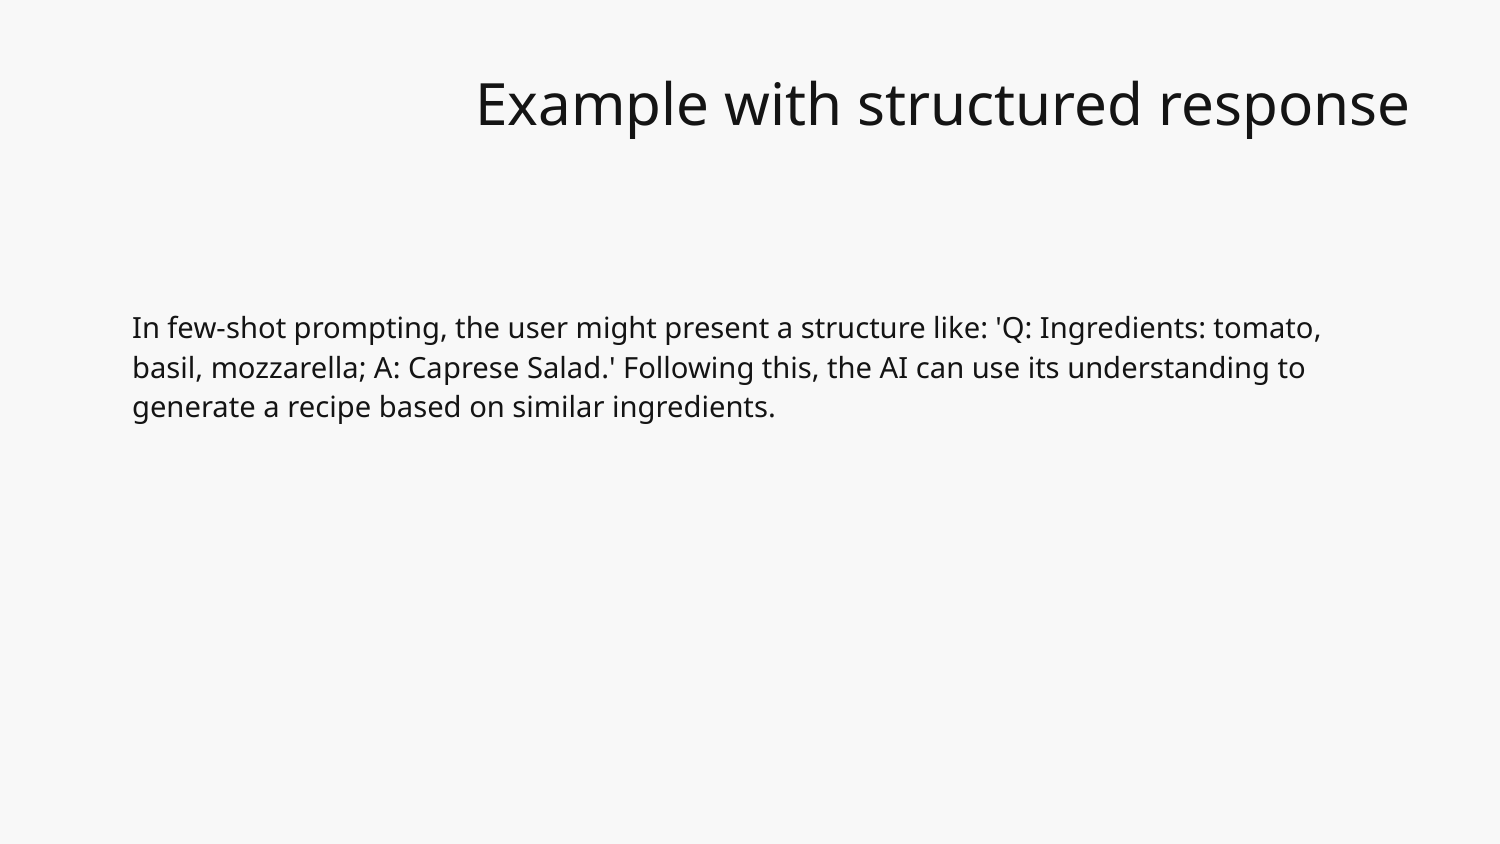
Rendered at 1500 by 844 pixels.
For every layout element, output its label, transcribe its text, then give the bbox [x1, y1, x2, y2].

subtitle In few-shot prompting, the user might present a structure like: 'Q: Ingredients: tomato, basil, mozzarella; A: Caprese Salad.' Following this, the AI can use its understanding to generate a recipe based on similar ingredients. [117, 292, 1383, 766]
title Example with structured response [75, 48, 1425, 257]
